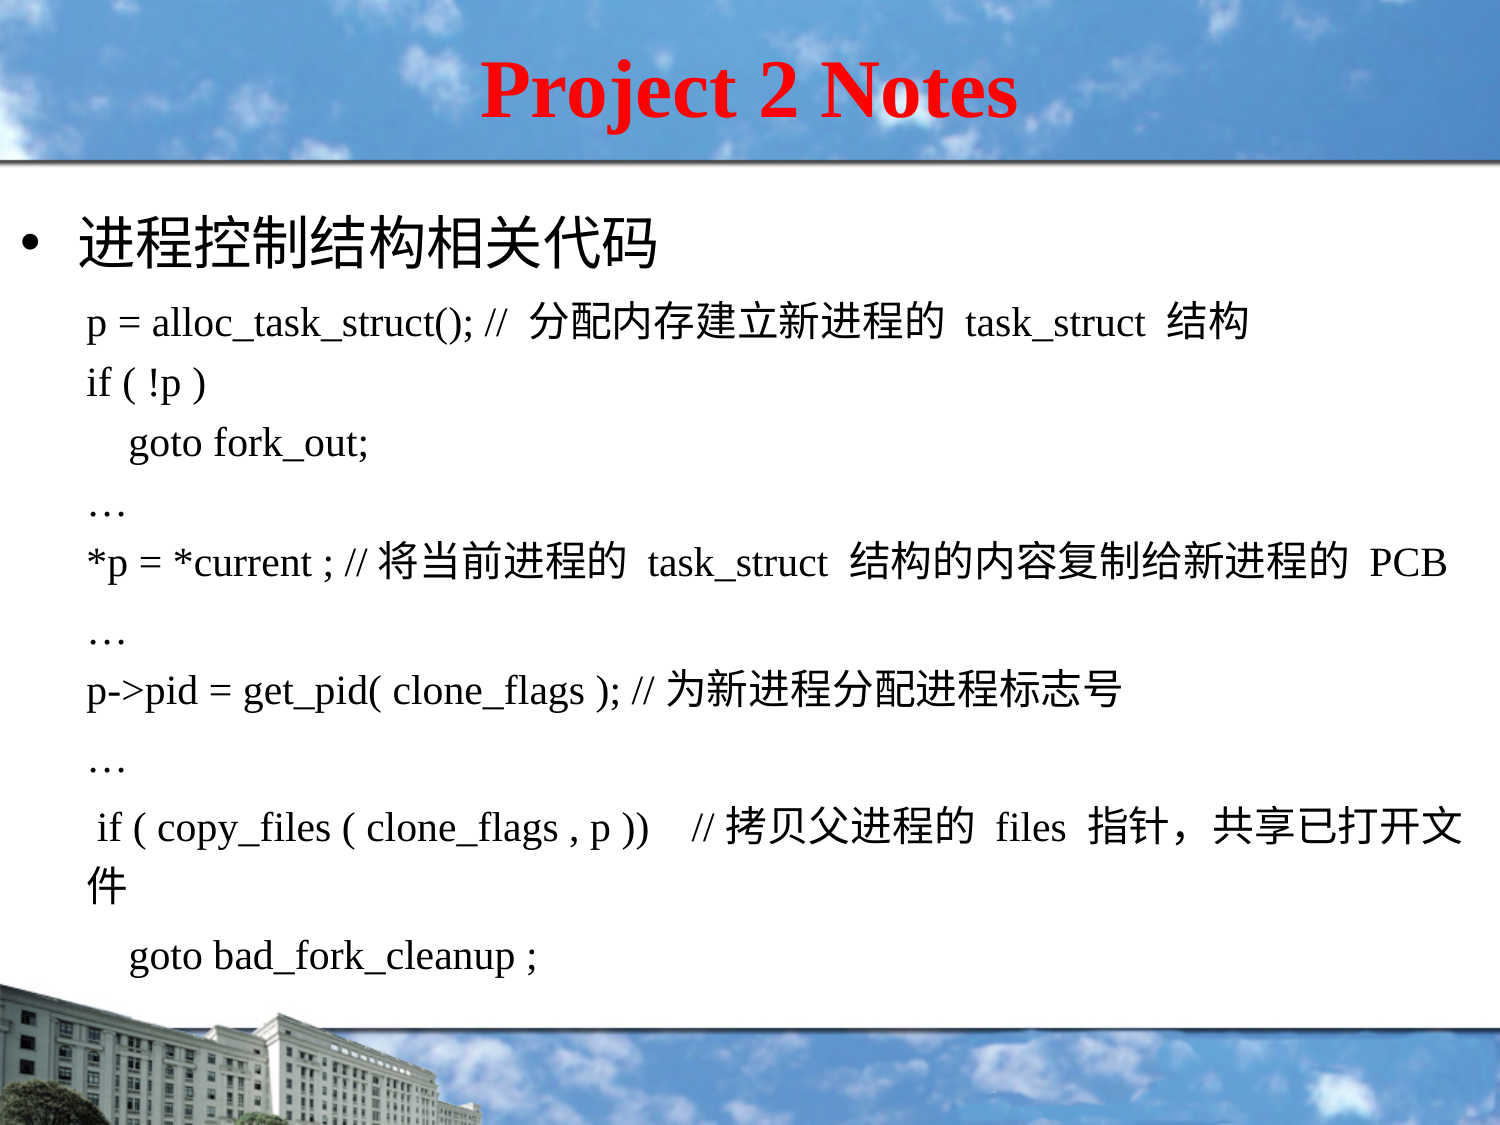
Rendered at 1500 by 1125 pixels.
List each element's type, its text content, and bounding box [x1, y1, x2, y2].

title Project 2 Notes [75, 7, 1425, 161]
list 进程控制结构相关代码 p = alloc_task_struct(); // 分配内存建立新进程的 task_struct 结构 if ( !p ) goto fork_out; … *p = *current ; //将当前进程的 task_struct 结构的内容复制给新进程的 PCB … p->pid = get_pid( clone_flags ); //为新进程分配进程标志号 … if ( copy_files ( clone_flags , p )) //拷贝父进程的 files 指针，共享已打开文件 goto bad_fork_cleanup ; [5, 184, 1500, 988]
picture [0, 0, 1500, 1125]
